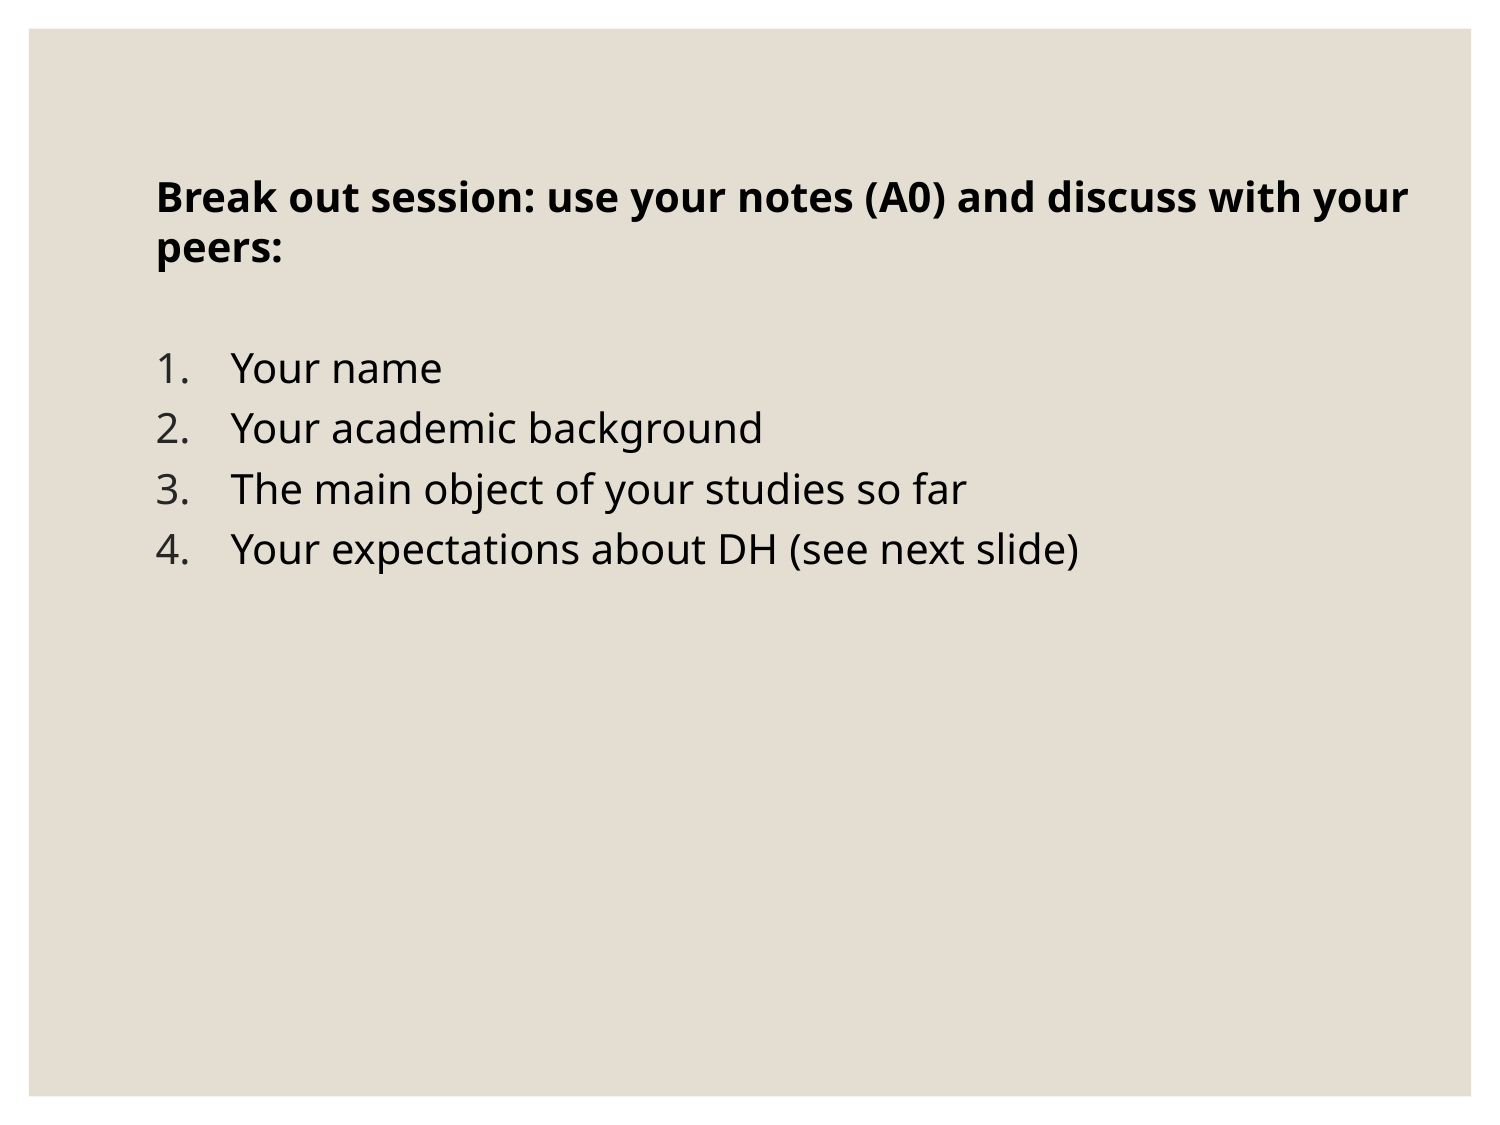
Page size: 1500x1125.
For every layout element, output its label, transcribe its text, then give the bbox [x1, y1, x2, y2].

list Break out session: use your notes (A0) and discuss with your peers: Your name Your academic background The main object of your studies so far Your expectations about DH (see next slide) [75, 42, 1425, 1024]
